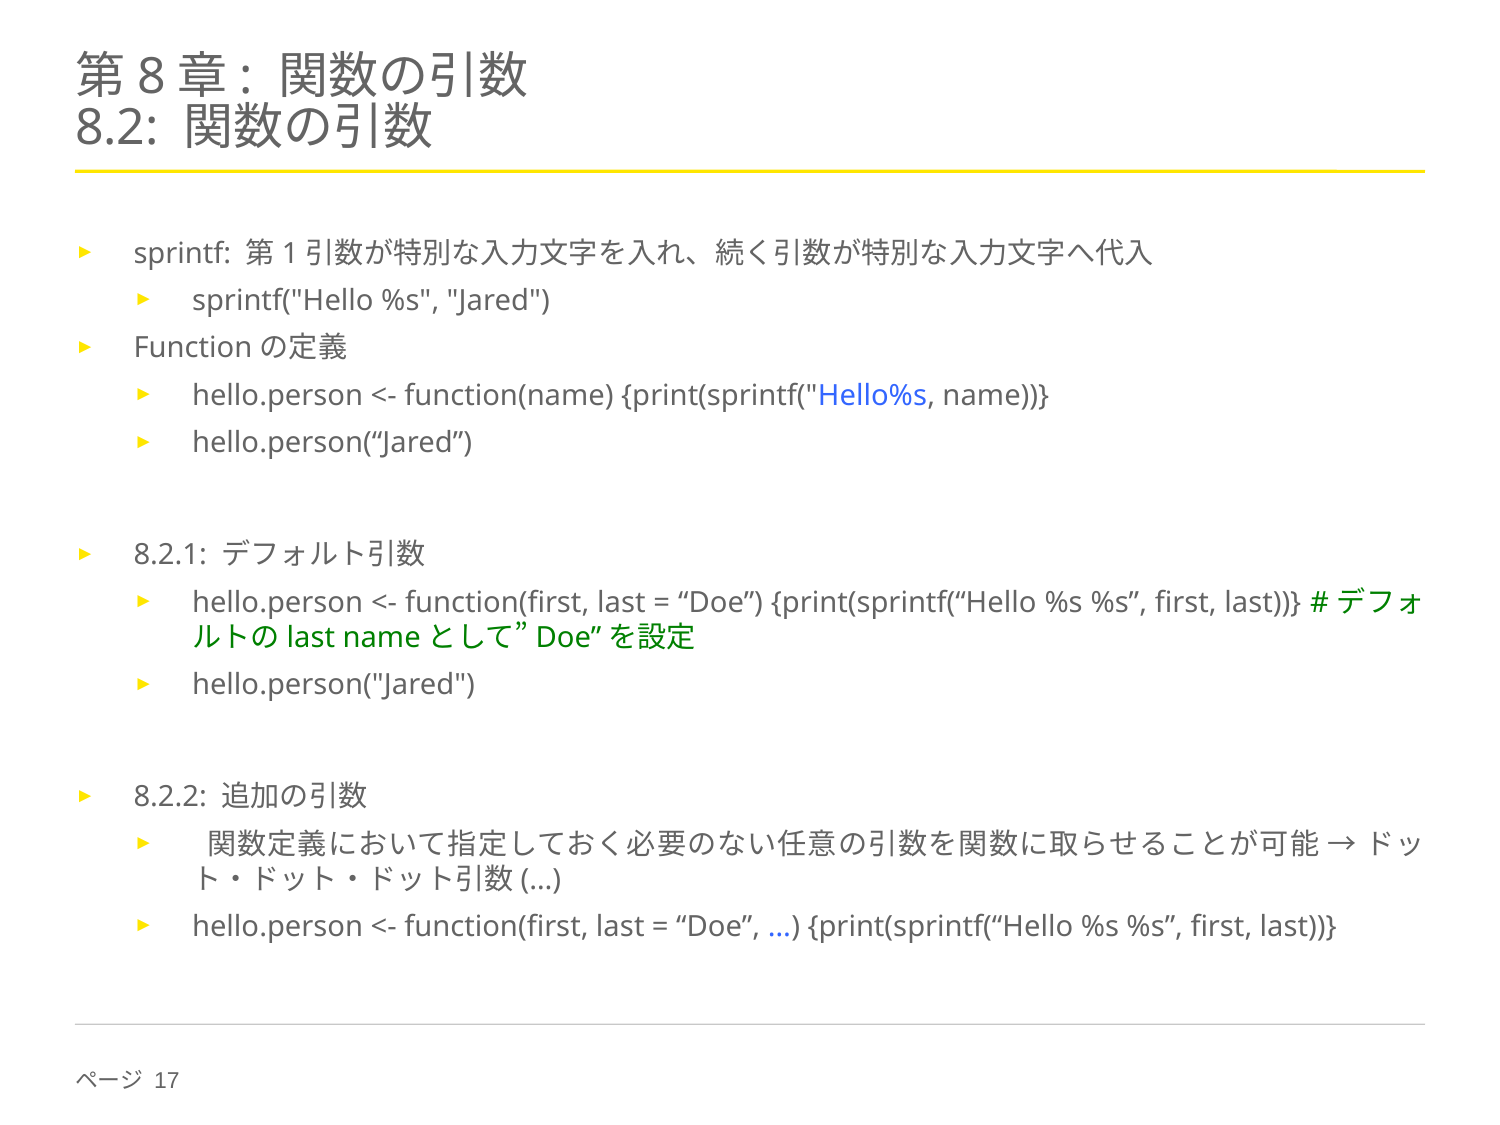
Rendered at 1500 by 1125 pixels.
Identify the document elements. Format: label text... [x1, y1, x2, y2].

list sprintf: 第1引数が特別な入力文字を入れ、続く引数が特別な入力文字へ代入 sprintf("Hello %s", "Jared") Functionの定義 hello.person <- function(name) {print(sprintf("Hello%s, name))} hello.person(“Jared”) 8.2.1: デフォルト引数 hello.person <- function(first, last = “Doe”) {print(sprintf(“Hello %s %s”, first, last))} #デフォルトのlast nameとして”Doe”を設定 hello.person("Jared") 8.2.2: 追加の引数 関数定義において指定しておく必要のない任意の引数を関数に取らせることが可能 → ドット・ドット・ドット引数(…) hello.person <- function(first, last = “Doe”, …) {print(sprintf(“Hello %s %s”, first, last))} [75, 233, 1425, 1005]
title 第8章: 関数の引数 8.2: 関数の引数 [75, 33, 1426, 175]
